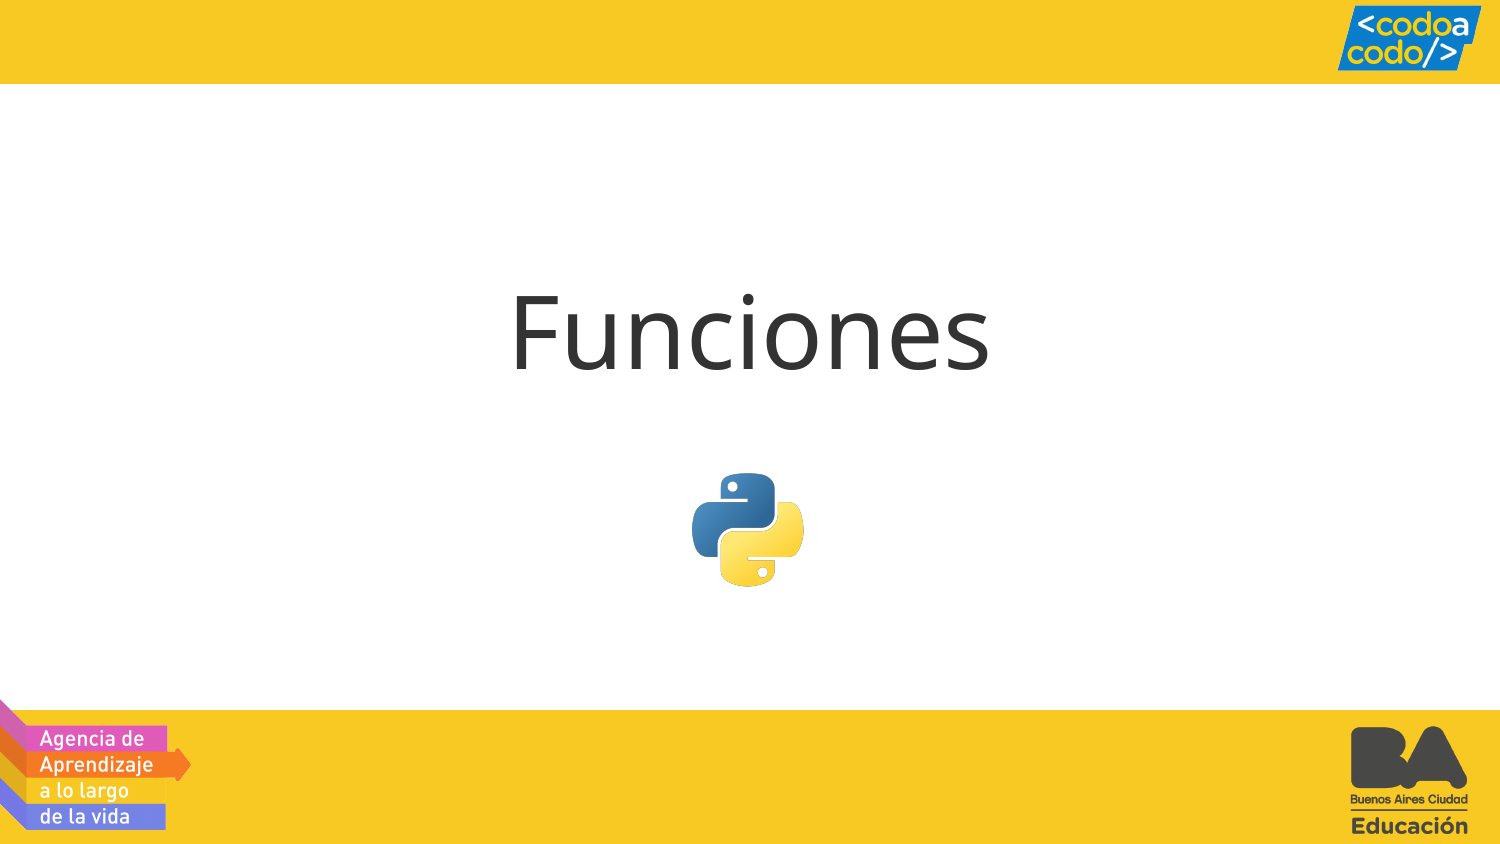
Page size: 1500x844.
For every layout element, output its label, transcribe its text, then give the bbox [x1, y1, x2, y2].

picture [1297, 668, 1500, 844]
title Funciones [51, 201, 1449, 459]
picture [0, 699, 191, 830]
picture [691, 470, 808, 590]
picture [1337, 5, 1482, 71]
